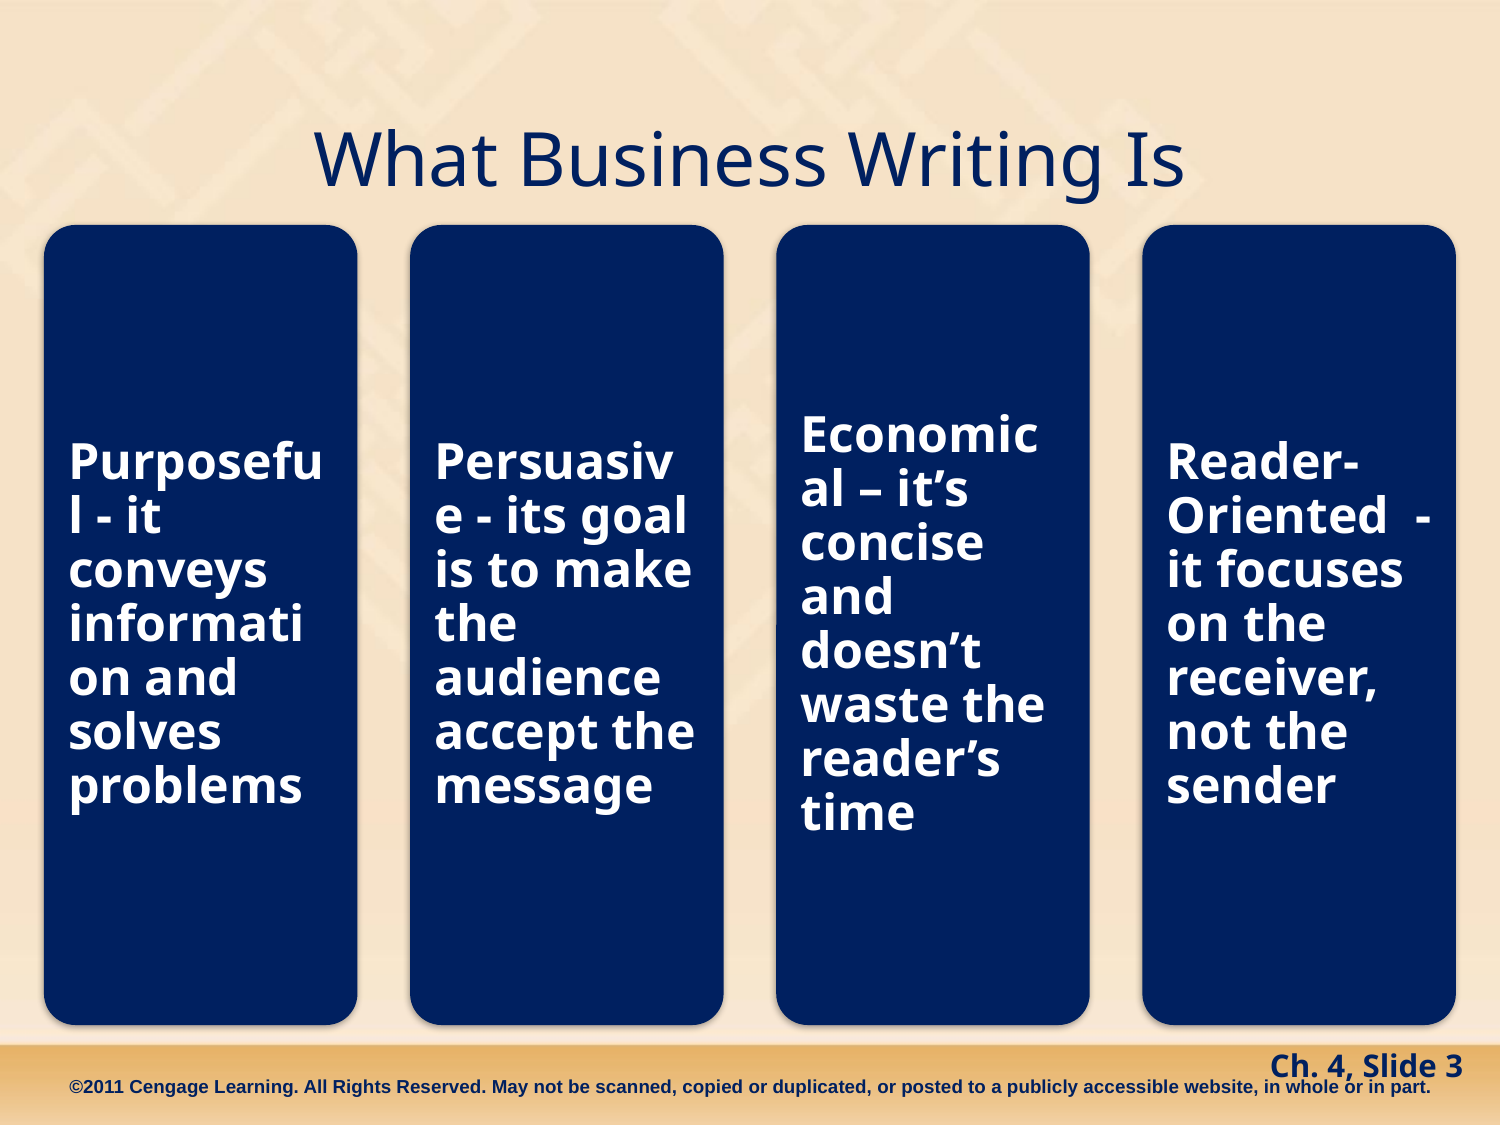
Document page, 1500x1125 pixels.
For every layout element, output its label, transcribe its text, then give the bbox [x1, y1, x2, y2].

title What Business Writing Is [37, 87, 1463, 238]
picture [0, 0, 1500, 1125]
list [43, 224, 1457, 1026]
